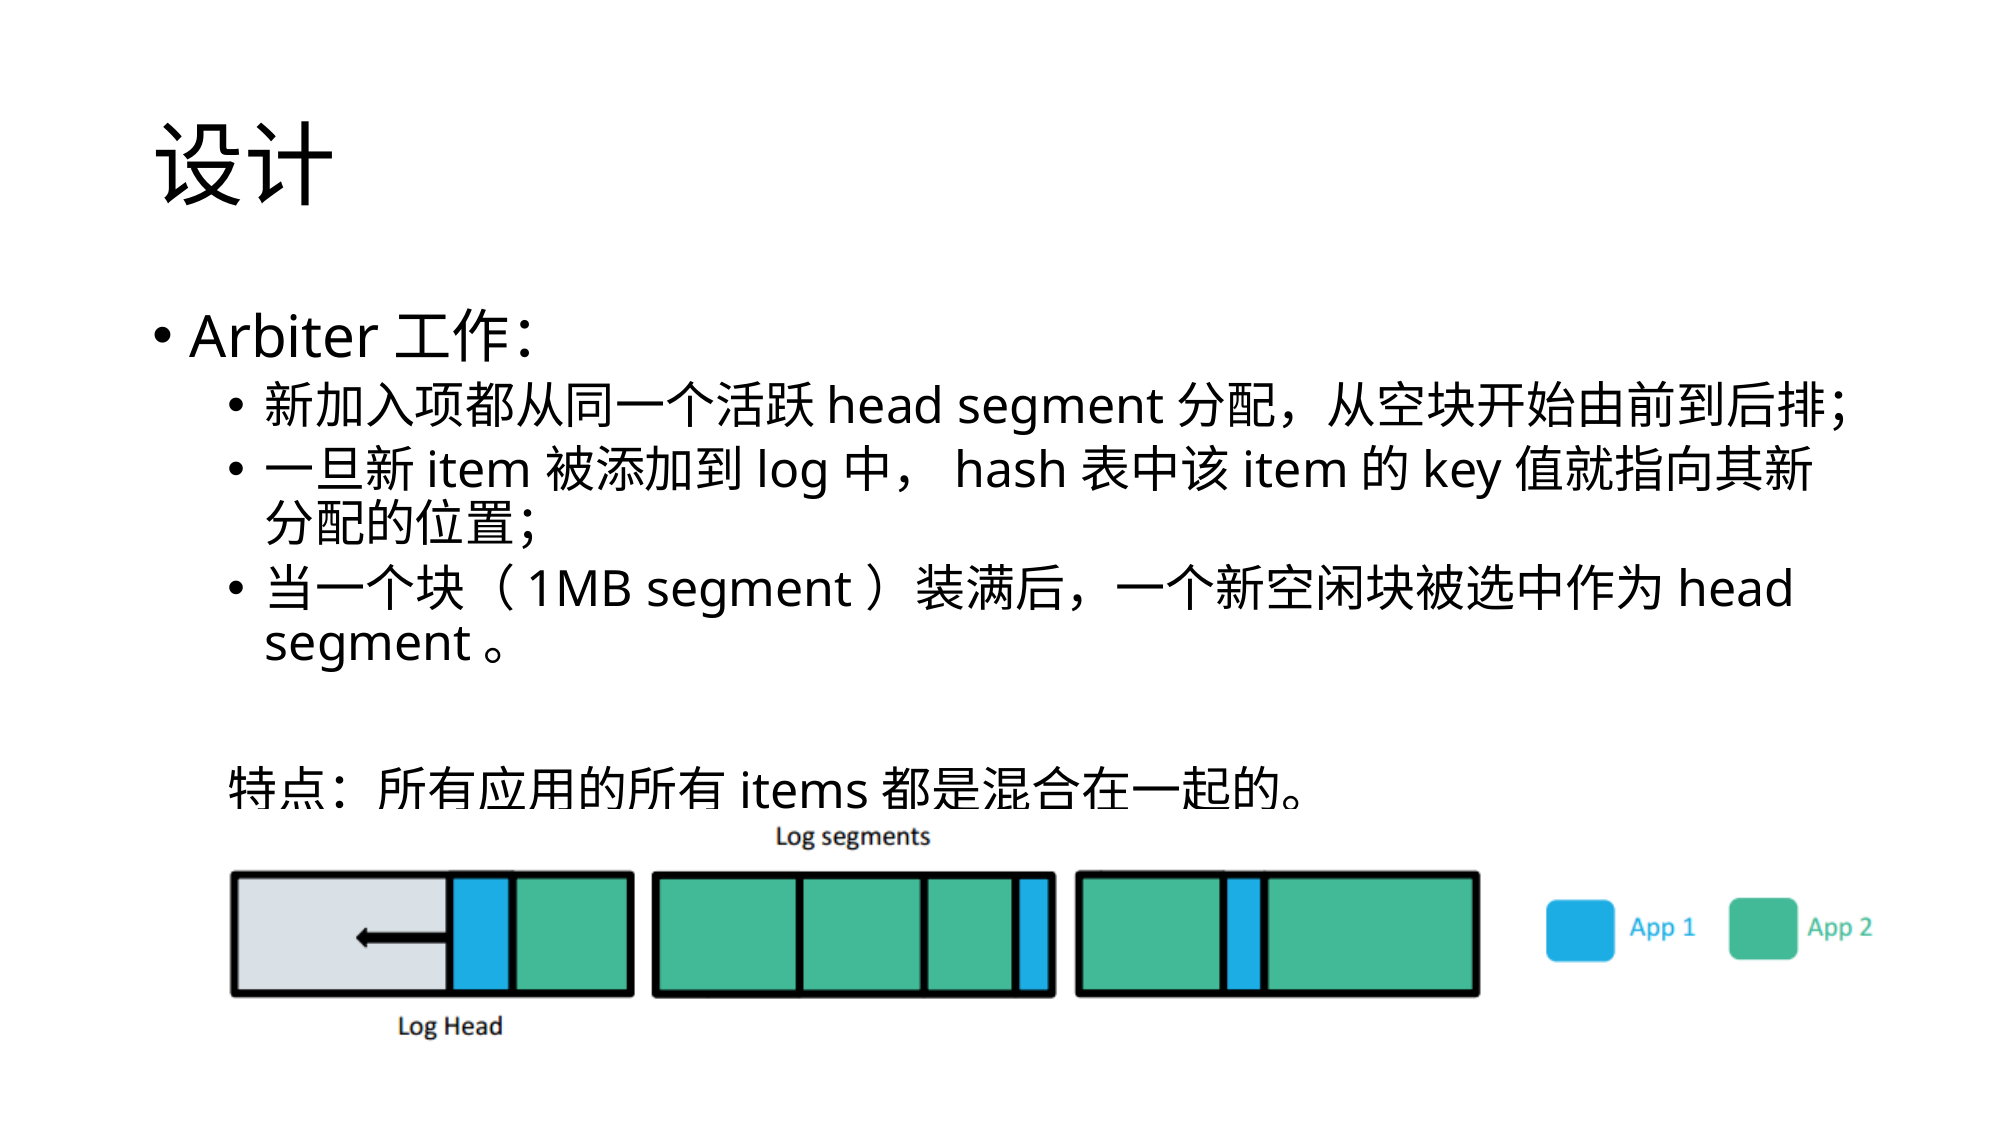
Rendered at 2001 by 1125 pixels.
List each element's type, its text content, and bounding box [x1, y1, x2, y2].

title 设计 [137, 59, 1863, 278]
picture [219, 809, 1487, 1046]
picture [1534, 895, 1879, 966]
list Arbiter工作： 新加入项都从同一个活跃head segment分配，从空块开始由前到后排； 一旦新item被添加到log中，hash表中该item的key值就指向其新分配的位置； 当一个块（1MB segment）装满后，一个新空闲块被选中作为head segment。 特点：所有应用的所有items都是混合在一起的。 [137, 299, 1863, 1046]
